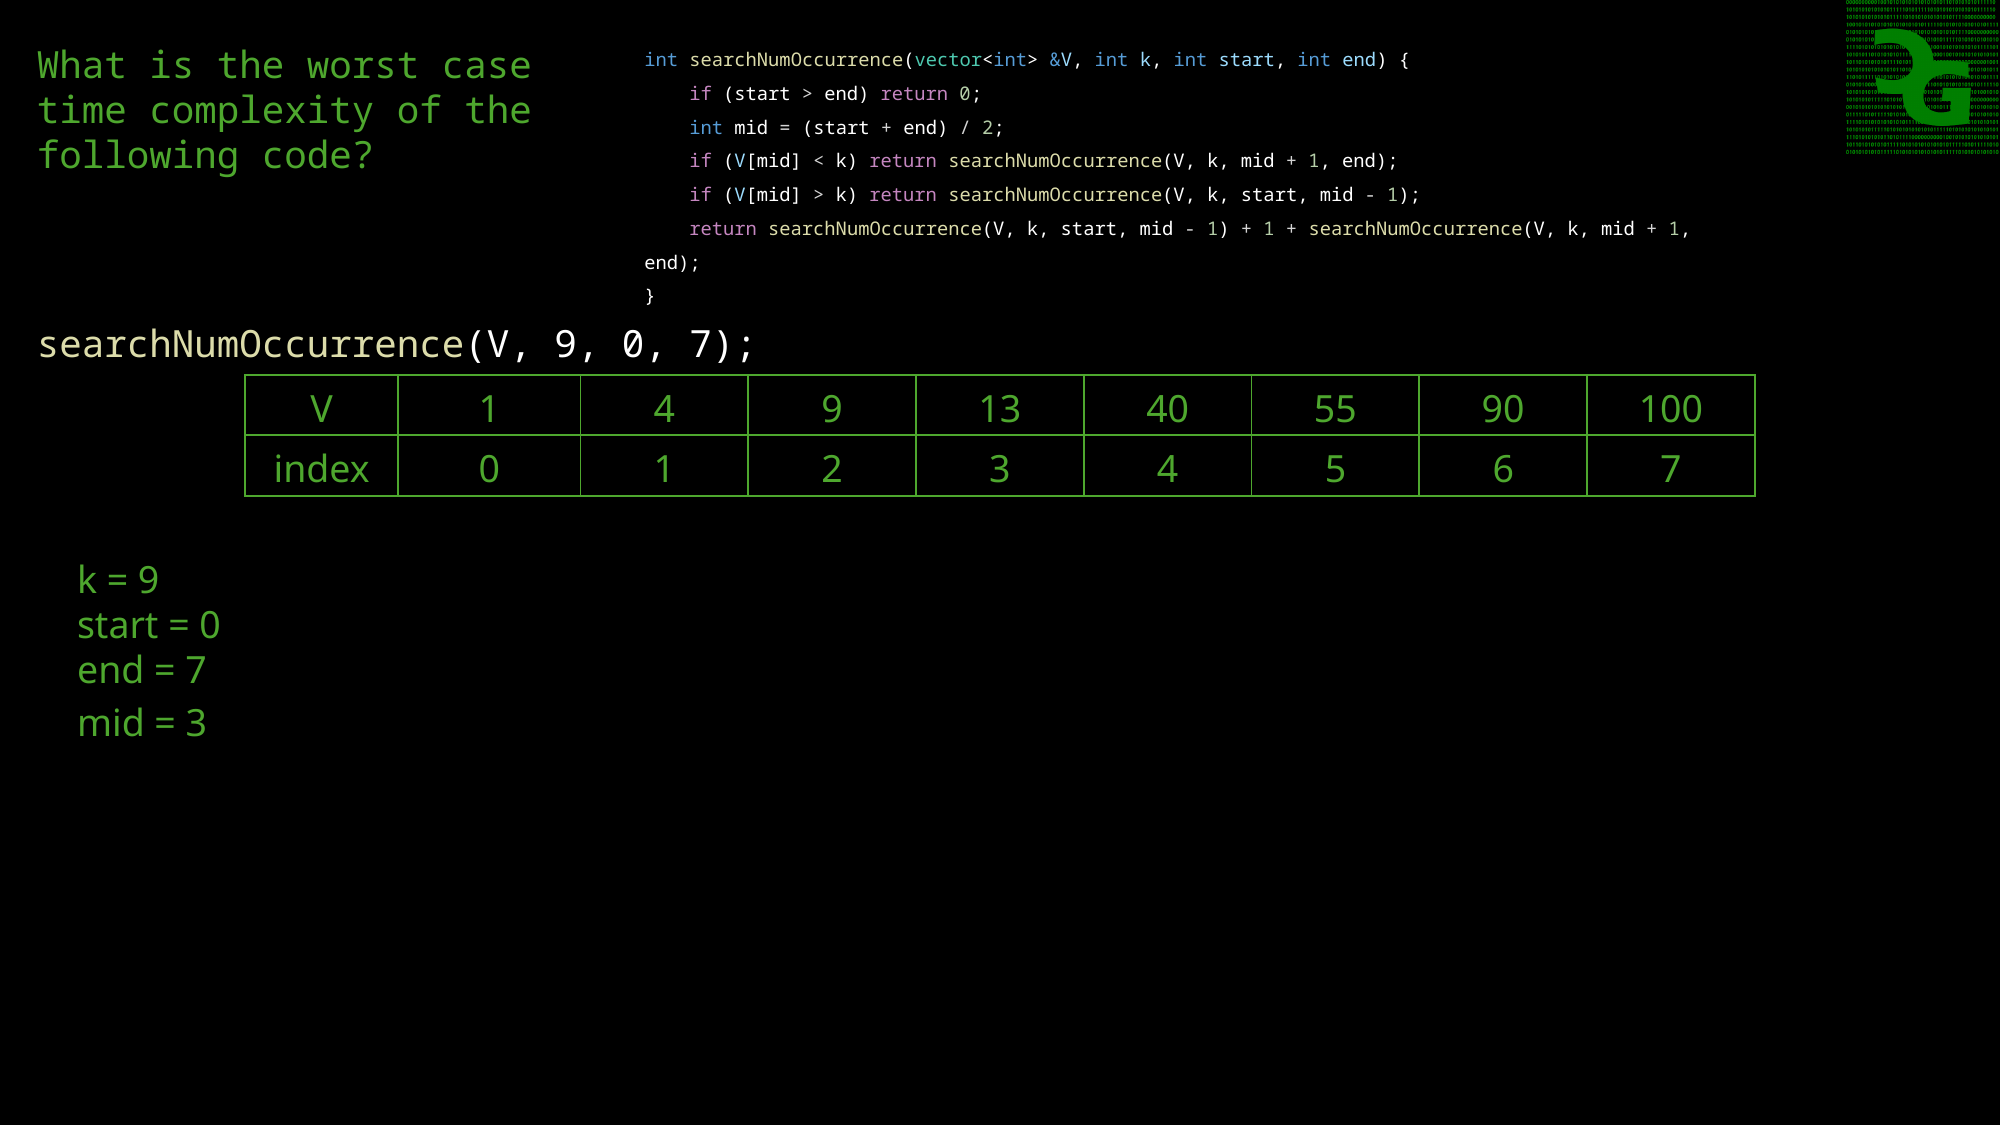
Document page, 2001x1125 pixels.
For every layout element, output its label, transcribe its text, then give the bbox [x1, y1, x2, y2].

table_cell 0 [399, 436, 580, 495]
table_header V [246, 376, 397, 434]
table_header 1 [399, 376, 580, 434]
table_header 100 [1588, 376, 1754, 434]
table_cell 6 [1420, 436, 1586, 495]
text_box mid = 3 [62, 691, 313, 752]
text_box int searchNumOccurrence(vector<int> &V, int k, int start, int end) { if (start > end) return 0; int mid = (start + end) / 2; if (V[mid] < k) return searchNumOccurrence(V, k, mid + 1, end); if (V[mid] > k) return searchNumOccurrence(V, k, start, mid - 1); return searchNumOccurrence(V, k, start, mid - 1) + 1 + searchNumOccurrence(V, k, mid + 1, end); } [629, 29, 1738, 314]
table_header 55 [1252, 376, 1418, 434]
table_cell 5 [1252, 436, 1418, 495]
table_cell 1 [581, 436, 747, 495]
table_cell 2 [749, 436, 915, 495]
text_box What is the worst case time complexity of the following code? [22, 33, 629, 184]
table_header 40 [1085, 376, 1251, 434]
table_cell index [246, 436, 397, 495]
table_header 90 [1420, 376, 1586, 434]
table_header 9 [749, 376, 915, 434]
table_header 4 [581, 376, 747, 434]
table_cell 4 [1085, 436, 1251, 495]
table_header 13 [917, 376, 1083, 434]
text_box searchNumOccurrence(V, 9, 0, 7); [22, 289, 1023, 372]
table_cell 7 [1588, 436, 1754, 495]
picture [1844, 0, 2000, 155]
table_cell 3 [917, 436, 1083, 495]
text_box k = 9 start = 0 end = 7 [62, 549, 313, 691]
